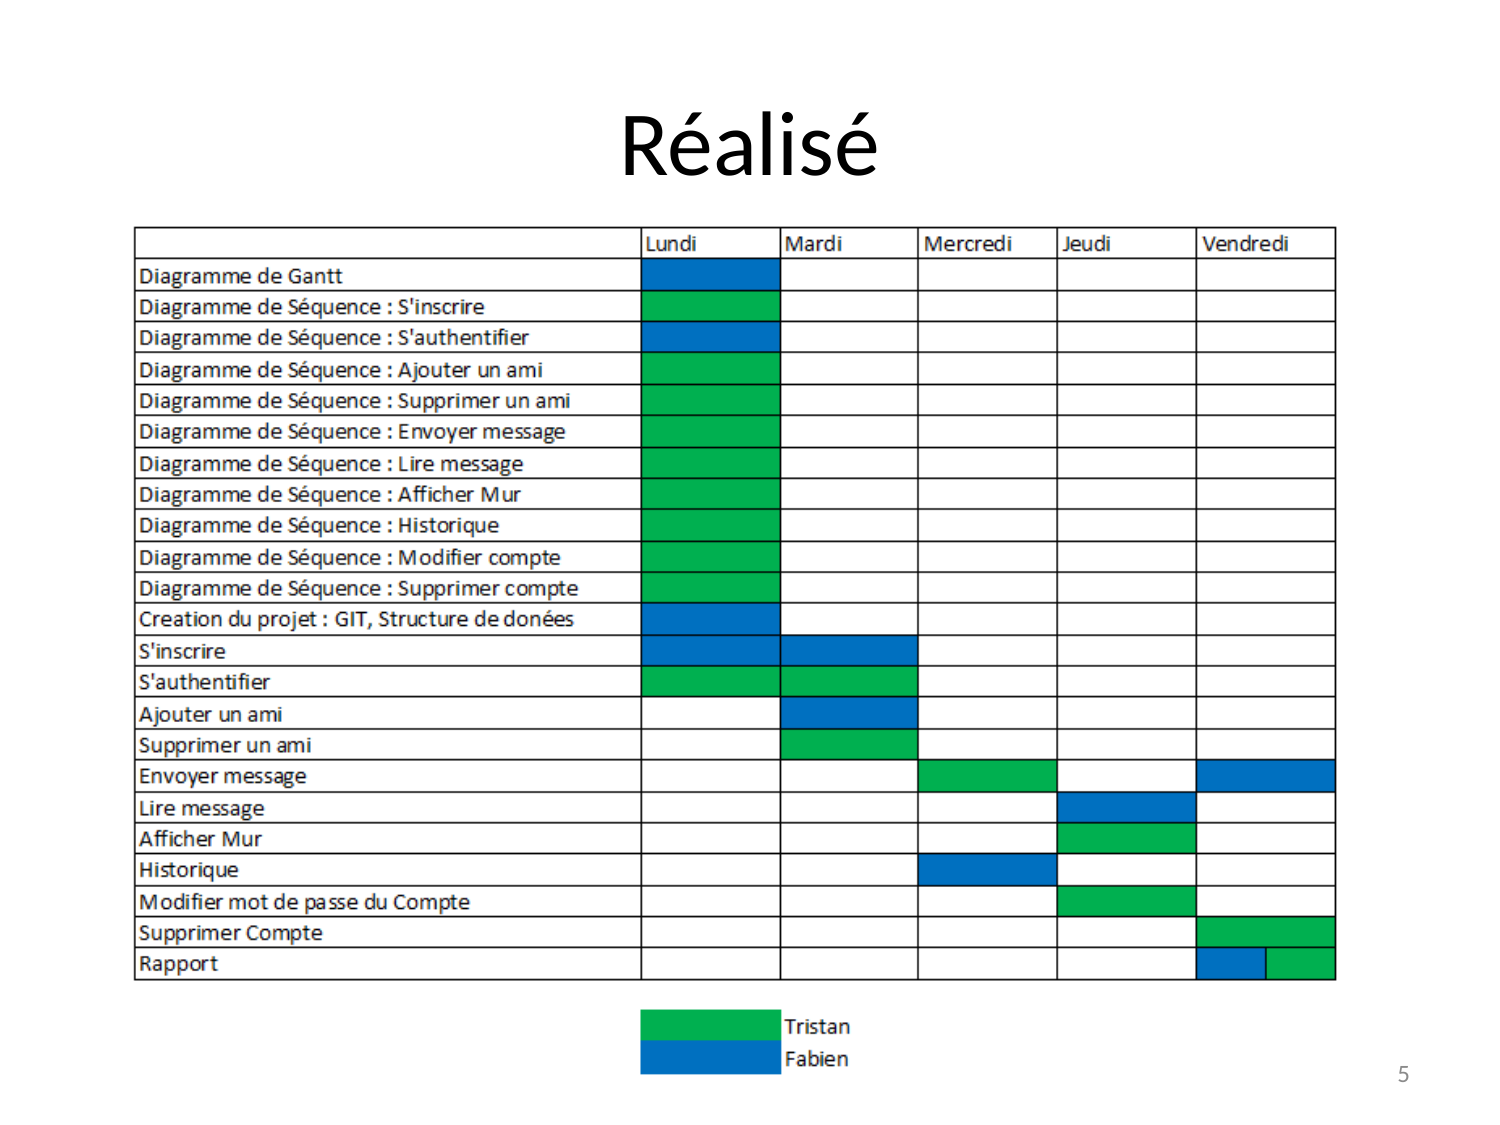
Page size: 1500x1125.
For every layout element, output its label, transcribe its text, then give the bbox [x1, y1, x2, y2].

title Réalisé [75, 45, 1425, 233]
slide_number 5 [1352, 1042, 1425, 1103]
picture [123, 219, 1356, 1095]
